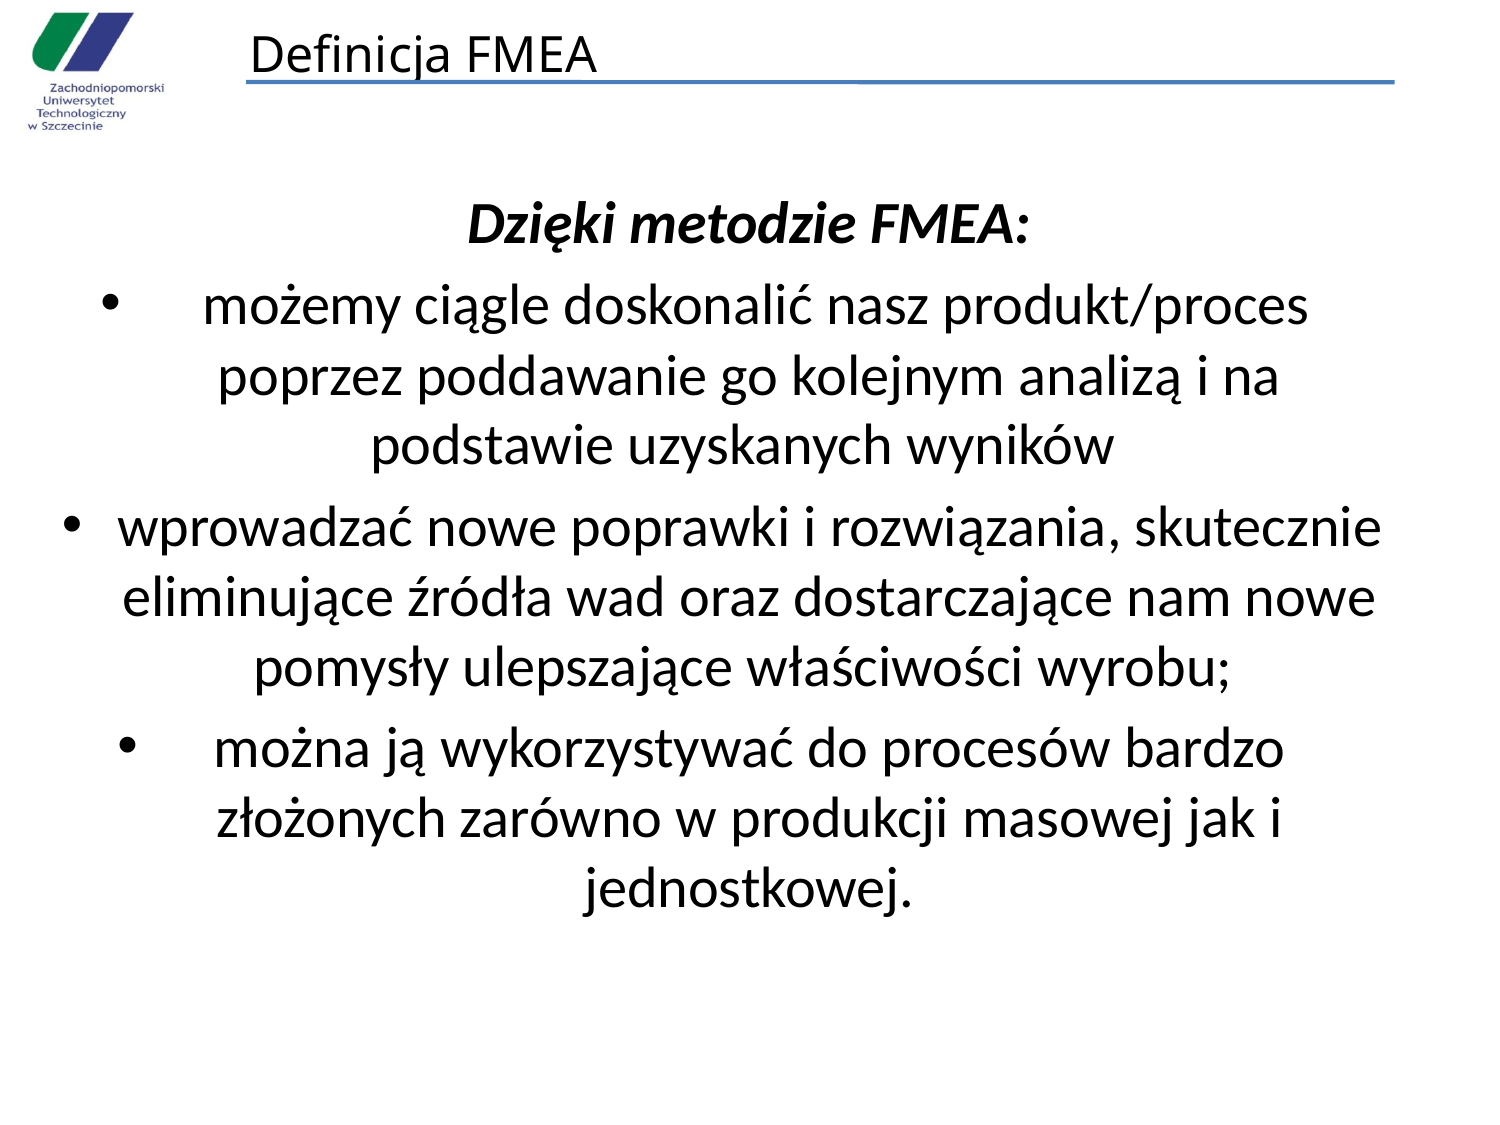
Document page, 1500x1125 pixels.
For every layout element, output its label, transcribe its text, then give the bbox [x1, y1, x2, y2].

list Dzięki metodzie FMEA: możemy ciągle doskonalić nasz produkt/proces poprzez poddawanie go kolejnym analizą i na podstawie uzyskanych wyników wprowadzać nowe poprawki i rozwiązania, skutecznie eliminujące źródła wad oraz dostarczające nam nowe pomysły ulepszające właściwości wyrobu; można ją wykorzystywać do procesów bardzo złożonych zarówno w produkcji masowej jak i jednostkowej. [46, 175, 1402, 1125]
picture [0, 0, 182, 141]
title Definicja FMEA [234, 0, 1421, 106]
